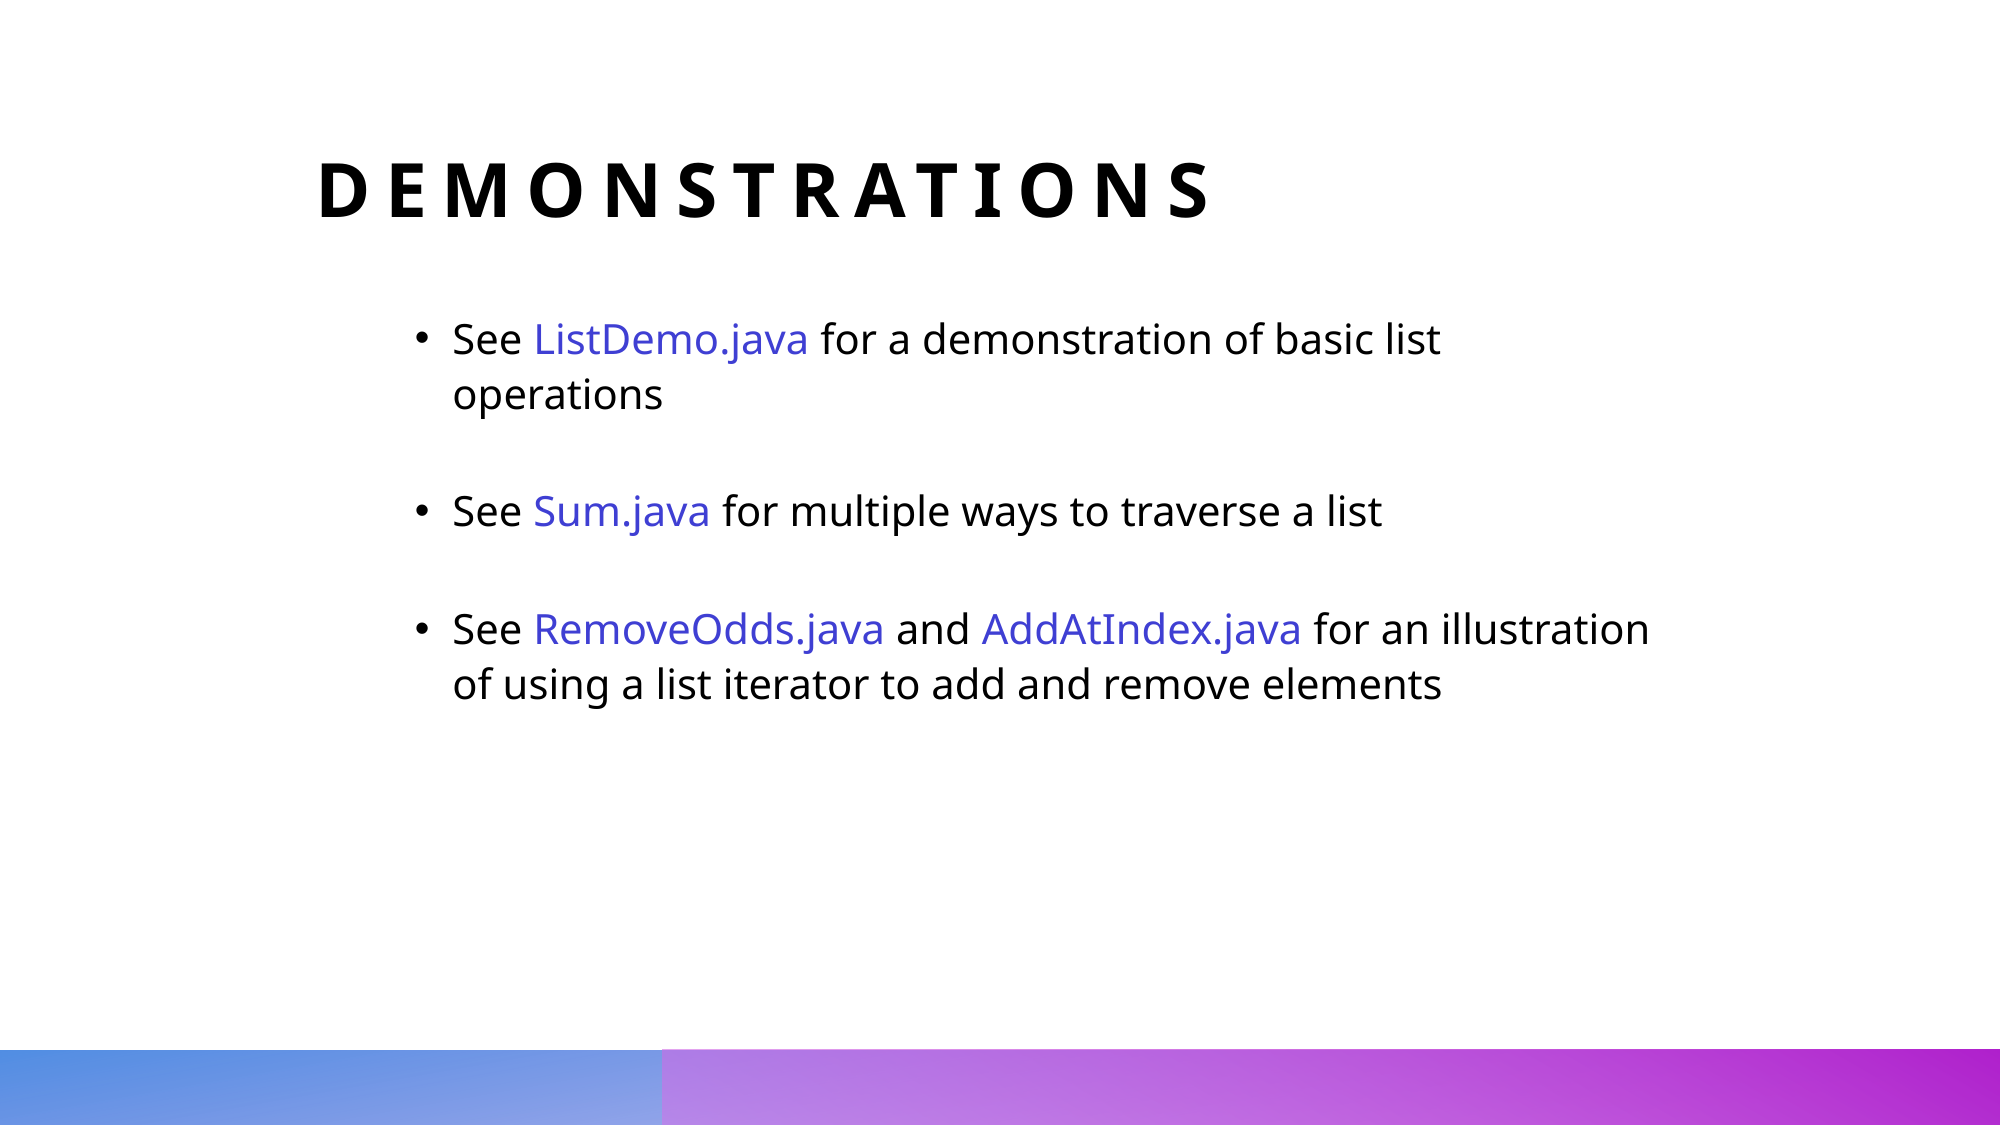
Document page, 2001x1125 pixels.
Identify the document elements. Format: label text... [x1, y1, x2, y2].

list See ListDemo.java for a demonstration of basic list operations See Sum.java for multiple ways to traverse a list See RemoveOdds.java and AddAtIndex.java for an illustration of using a list iterator to add and remove elements [399, 299, 1675, 1025]
title Demonstrations [300, 90, 1753, 240]
